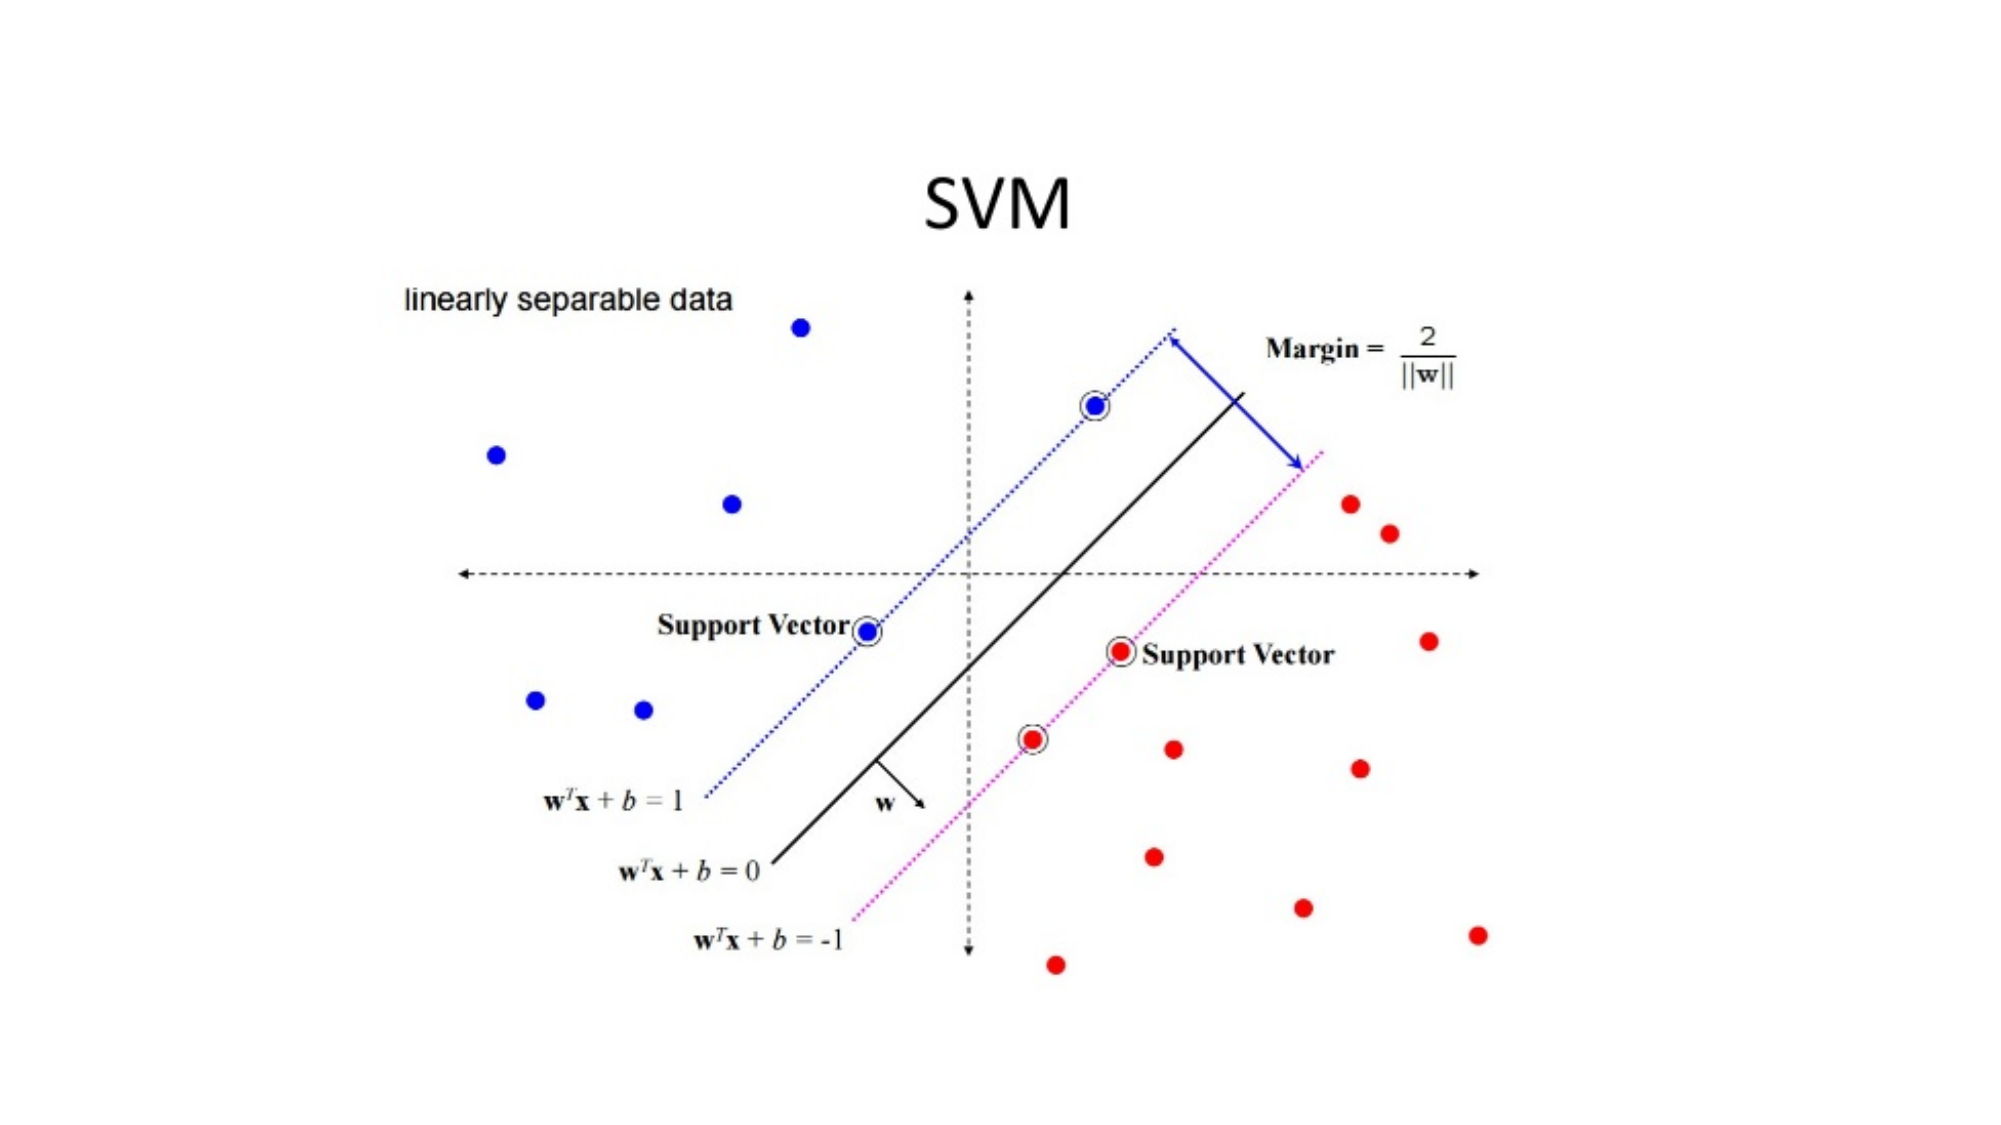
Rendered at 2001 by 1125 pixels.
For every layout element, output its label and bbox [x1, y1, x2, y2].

picture [346, 71, 1654, 1054]
